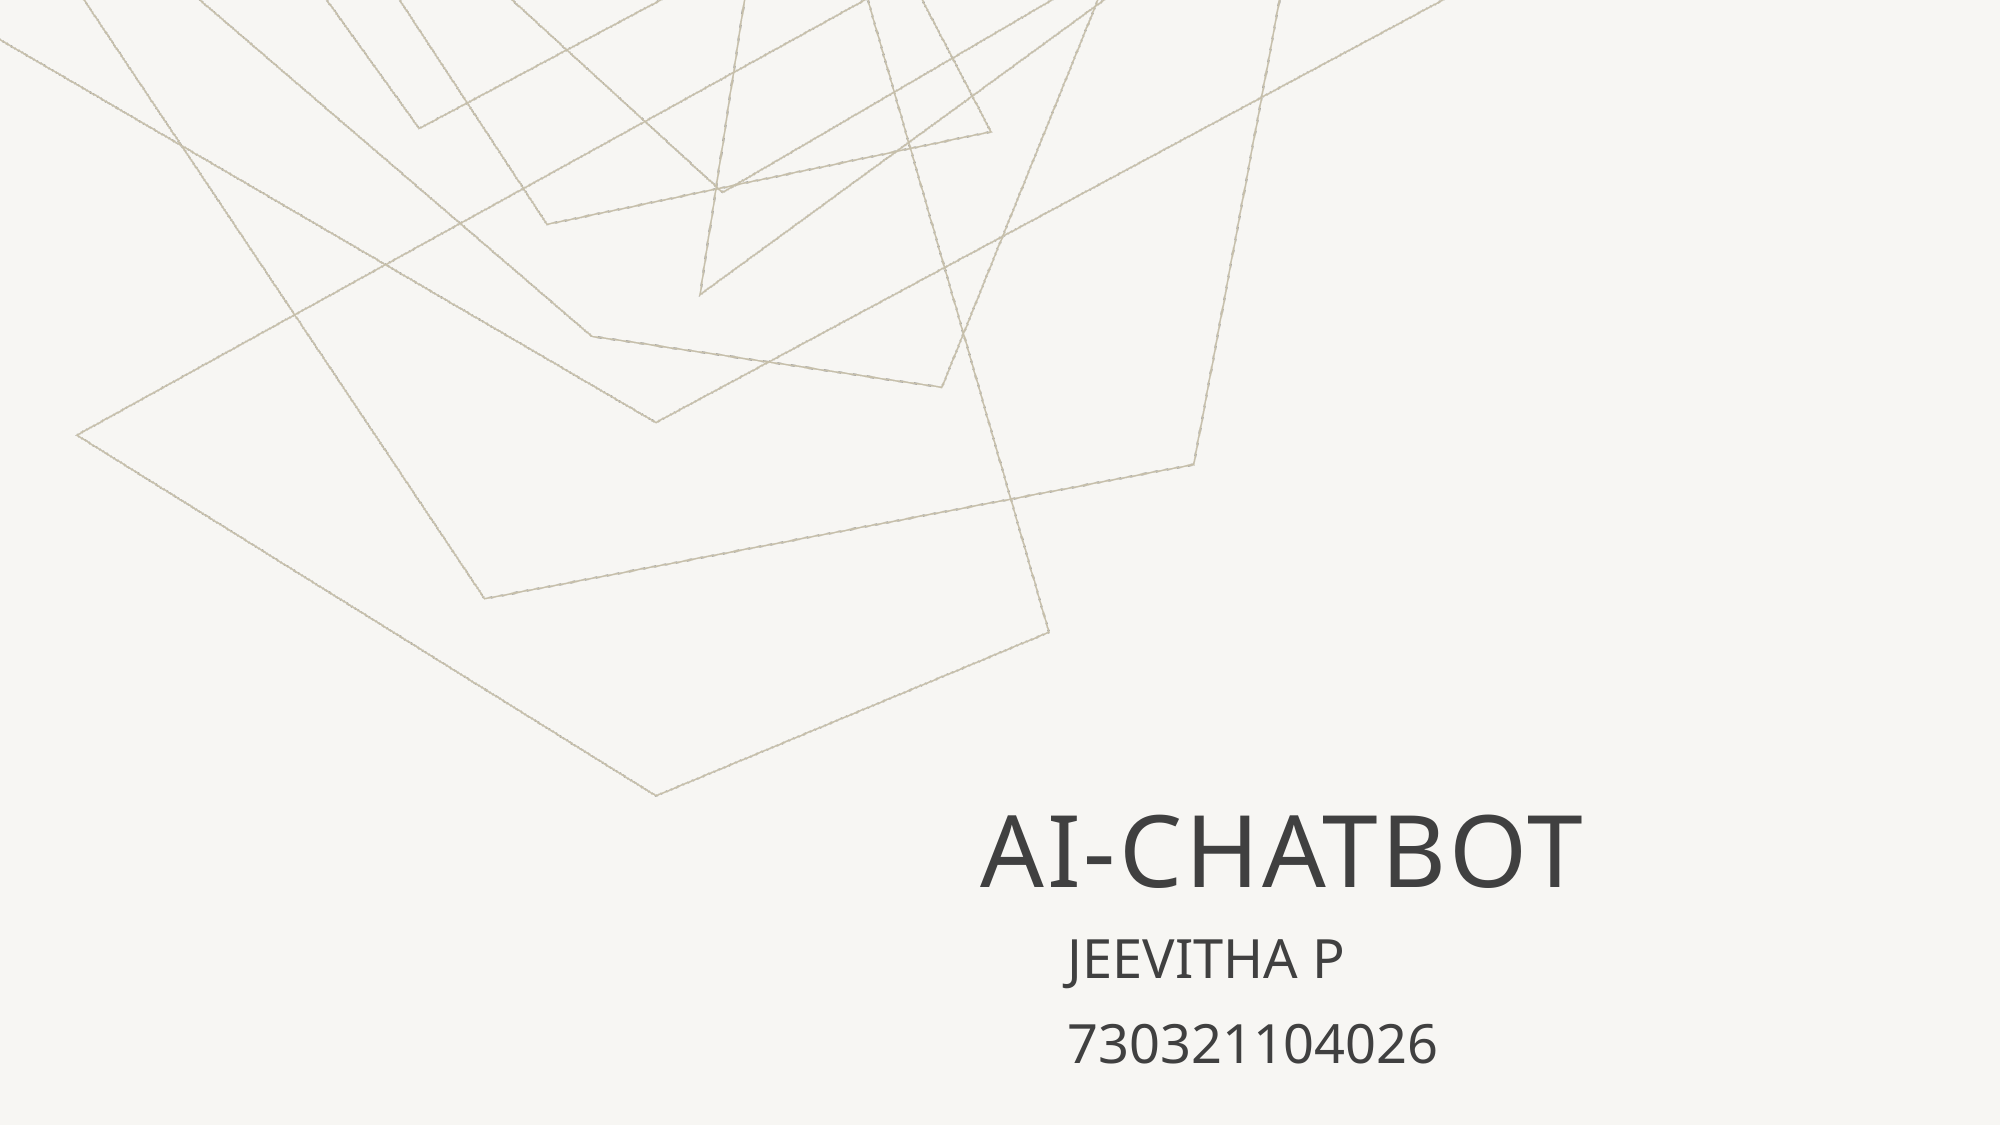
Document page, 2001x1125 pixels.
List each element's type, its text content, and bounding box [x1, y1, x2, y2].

picture [0, 0, 1557, 830]
title Ai-Chatbot [965, 732, 1776, 917]
subtitle JEEVITHA P 730321104026 [1052, 916, 1864, 982]
